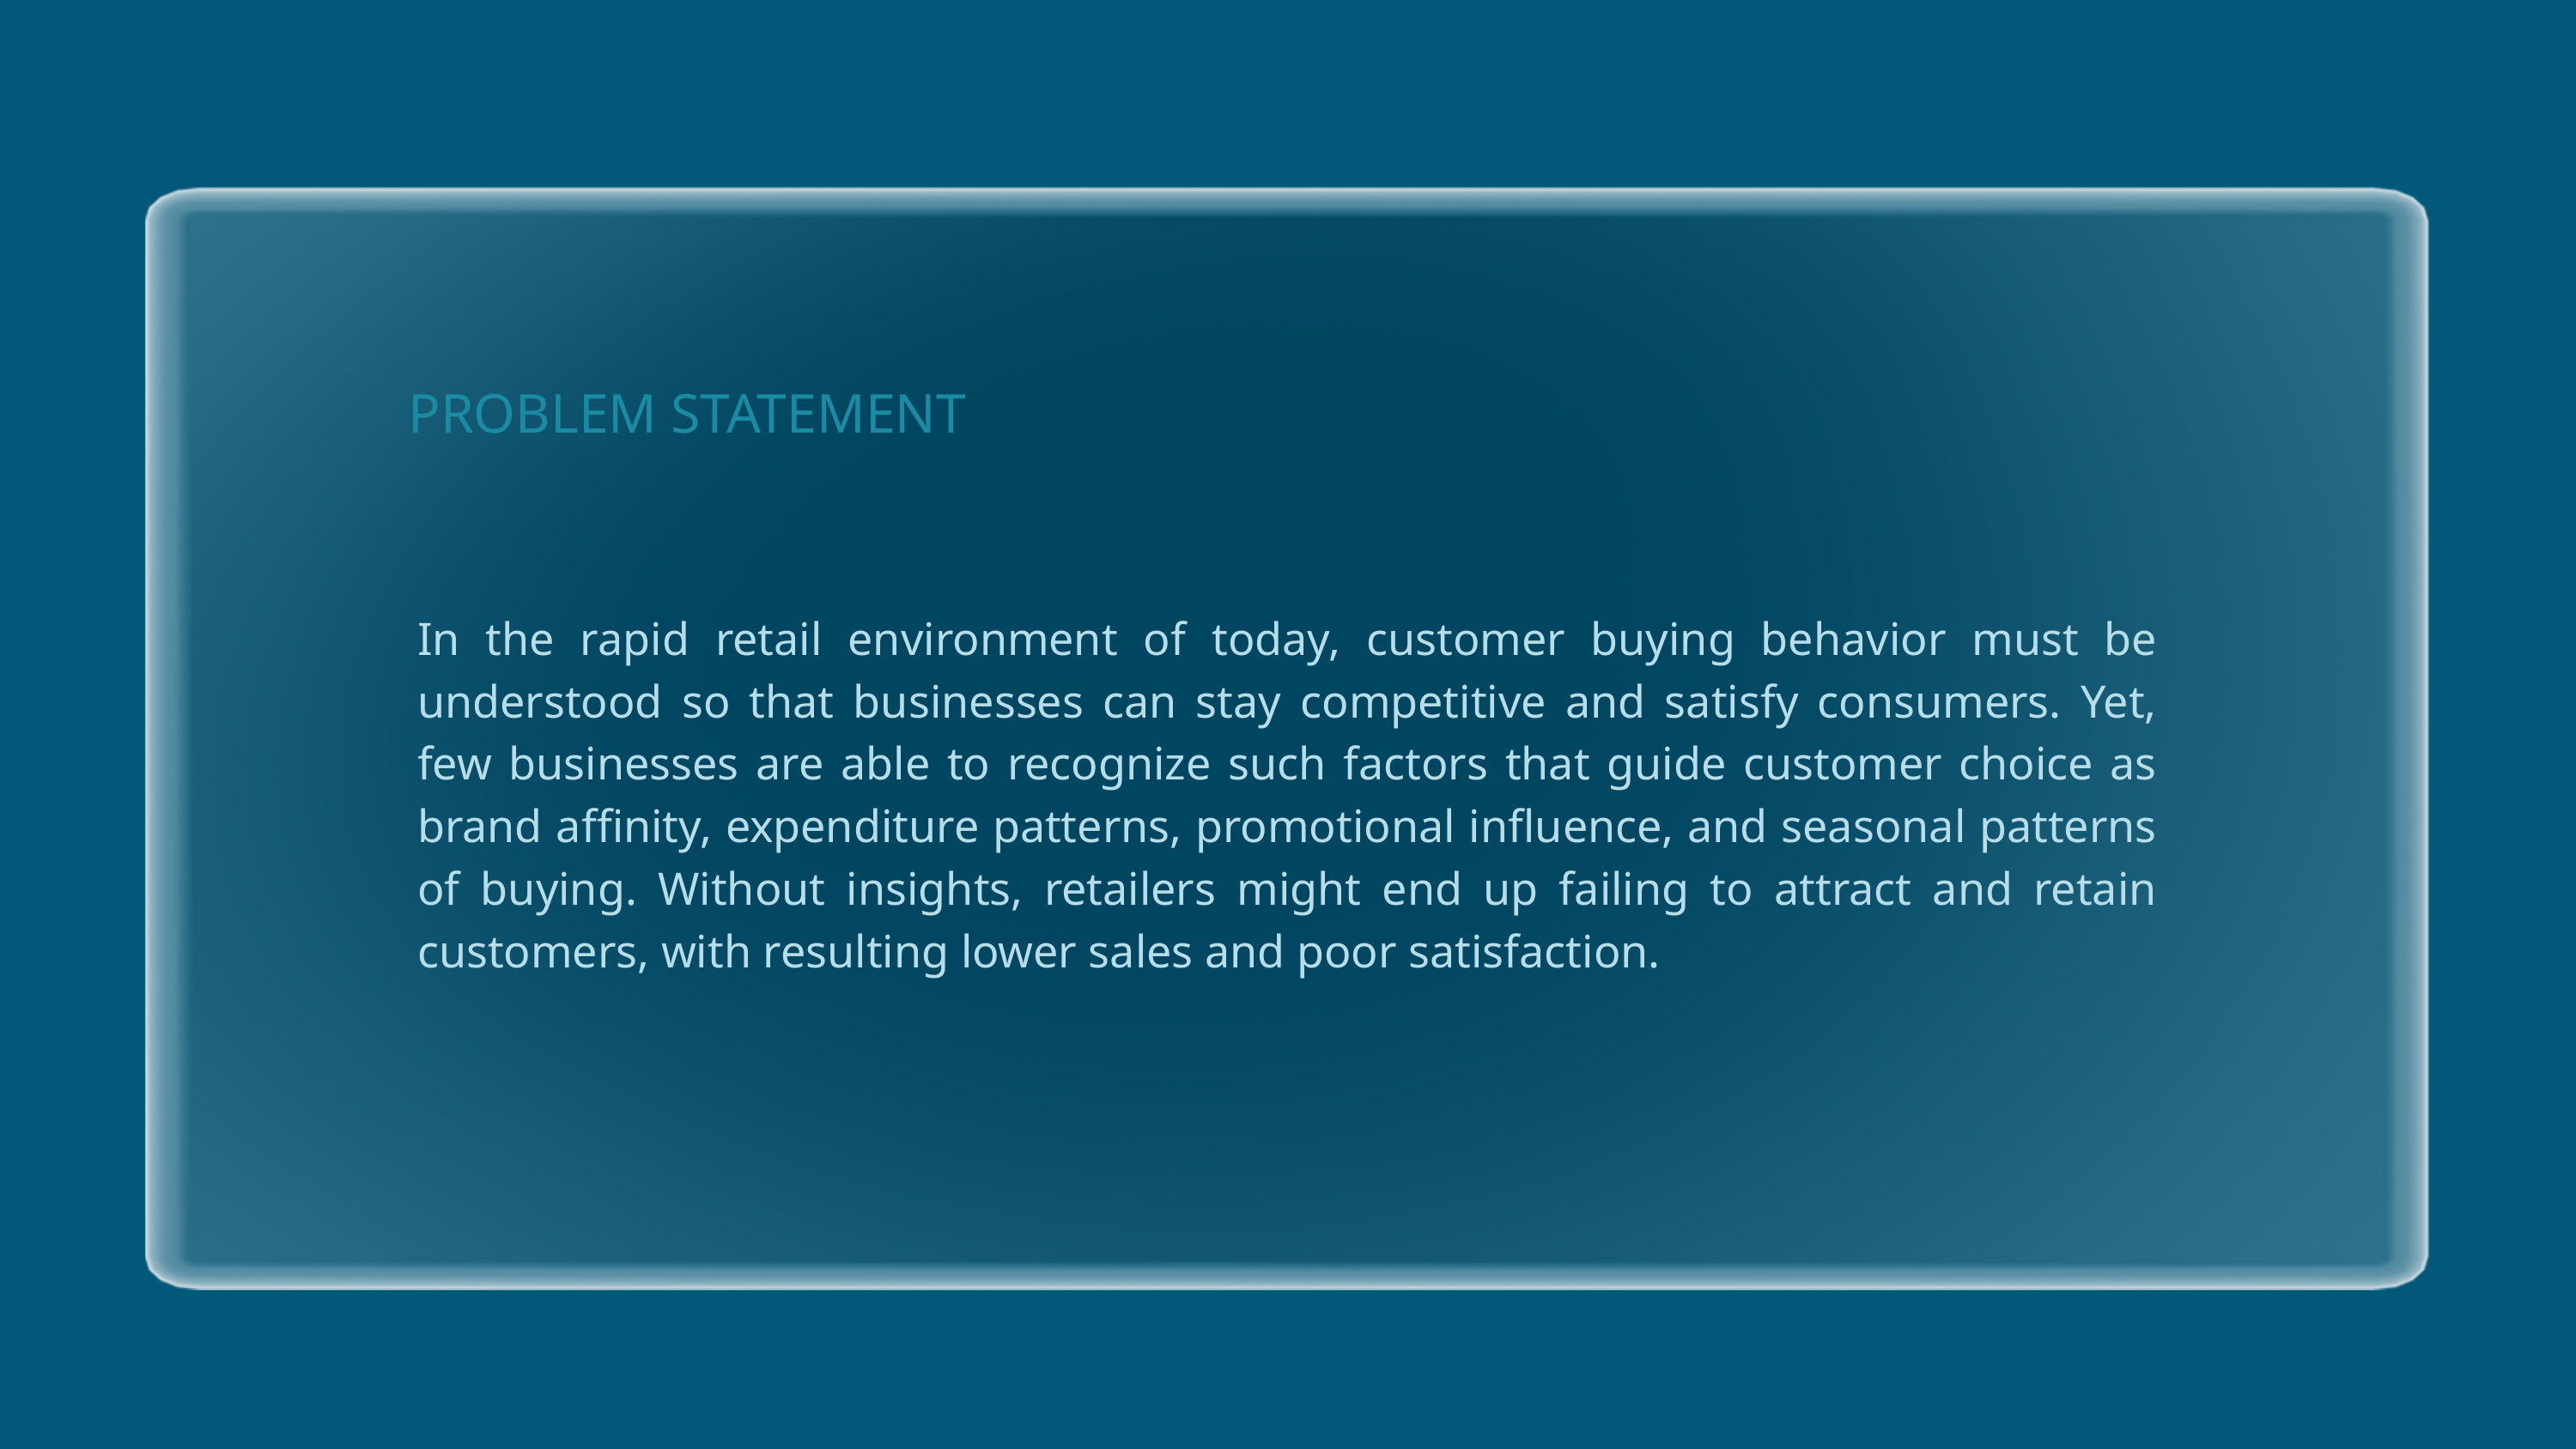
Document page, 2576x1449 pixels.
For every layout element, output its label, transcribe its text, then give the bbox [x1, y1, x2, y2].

text_box In the rapid retail environment of today, customer buying behavior must be understood so that businesses can stay competitive and satisfy consumers. Yet, few businesses are able to recognize such factors that guide customer choice as brand affinity, expenditure patterns, promotional influence, and seasonal patterns of buying. Without insights, retailers might end up failing to attract and retain customers, with resulting lower sales and poor satisfaction. [417, 601, 2159, 977]
text_box PROBLEM STATEMENT [264, 368, 1110, 445]
text_box [144, 186, 2432, 1290]
